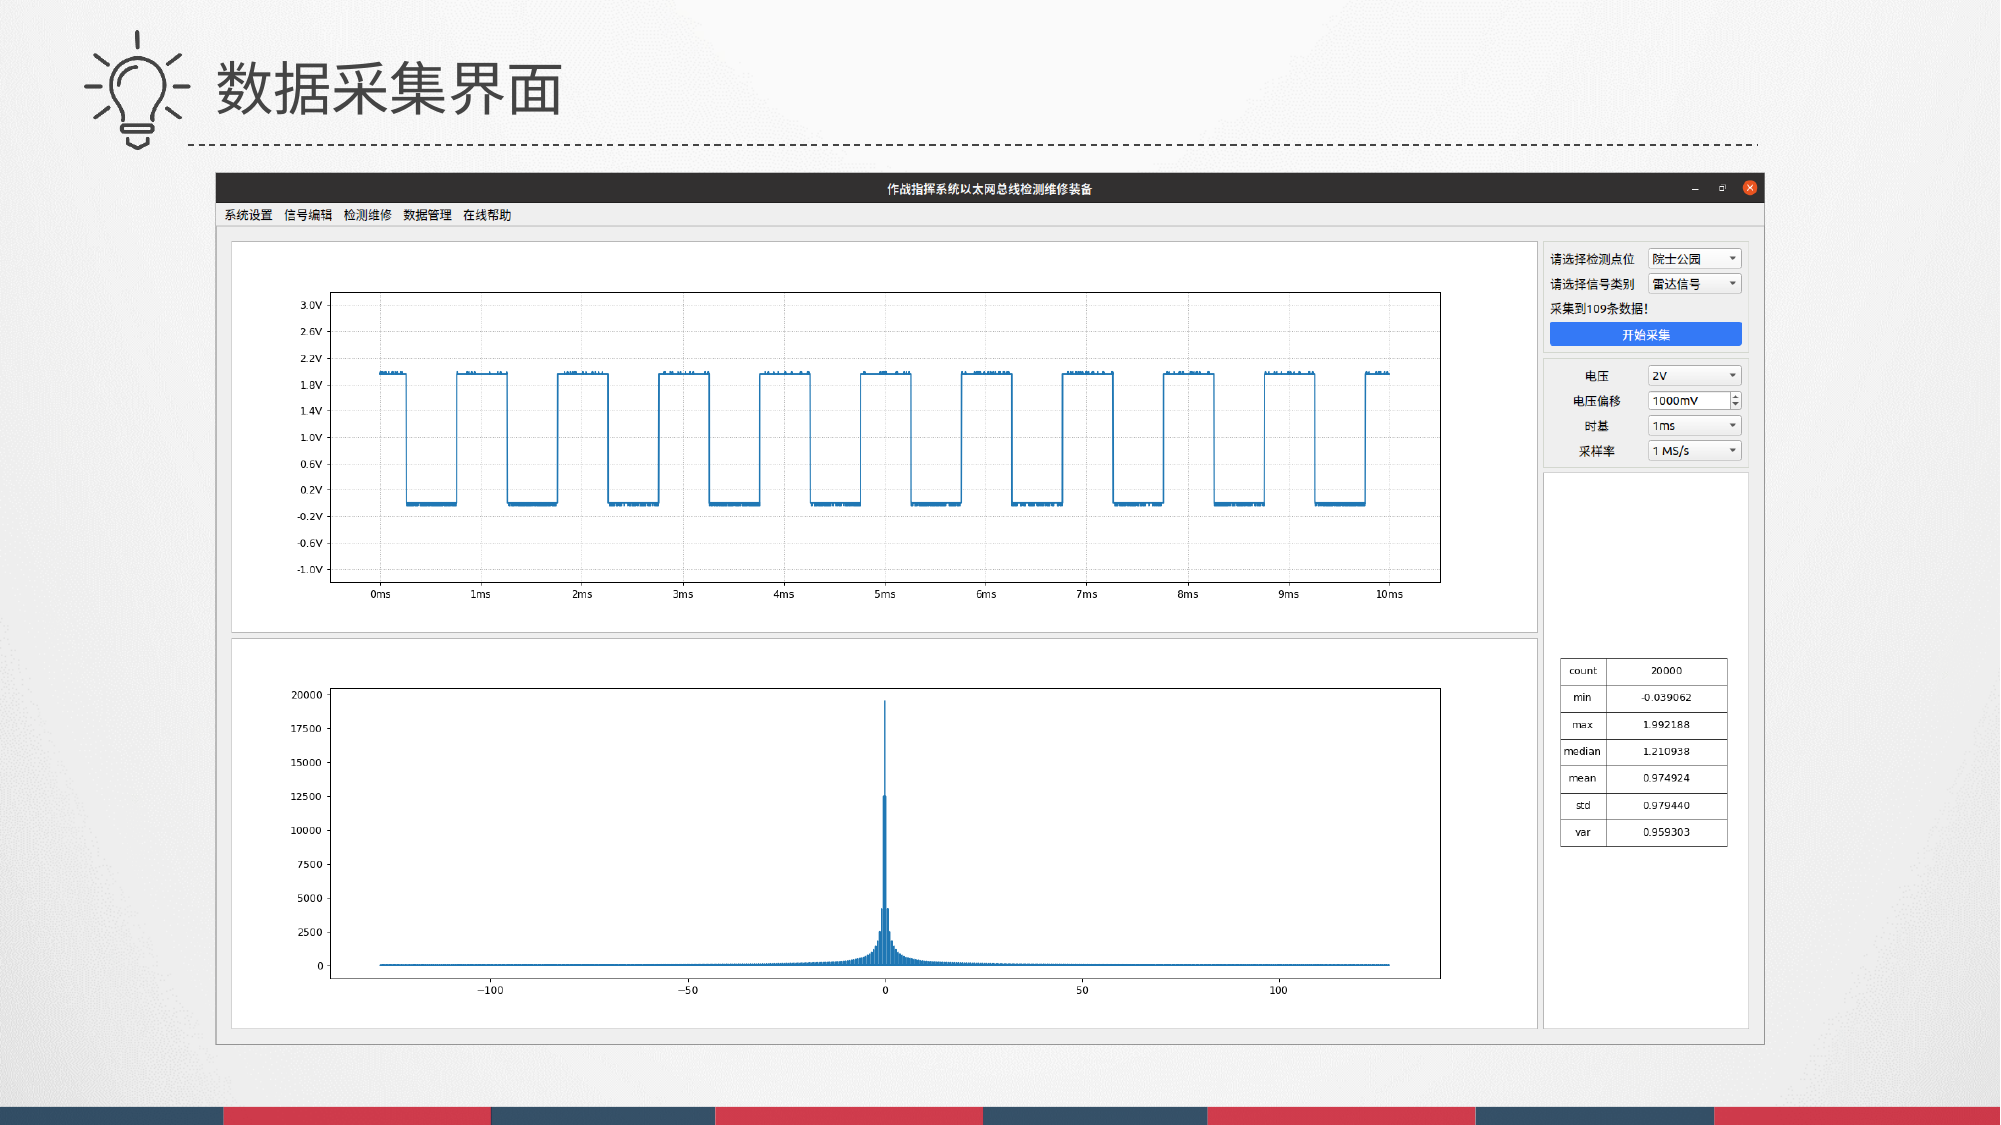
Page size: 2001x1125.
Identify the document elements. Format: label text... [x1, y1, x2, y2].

text_box 数据采集界面 [215, 51, 939, 122]
picture [0, 0, 2000, 1106]
